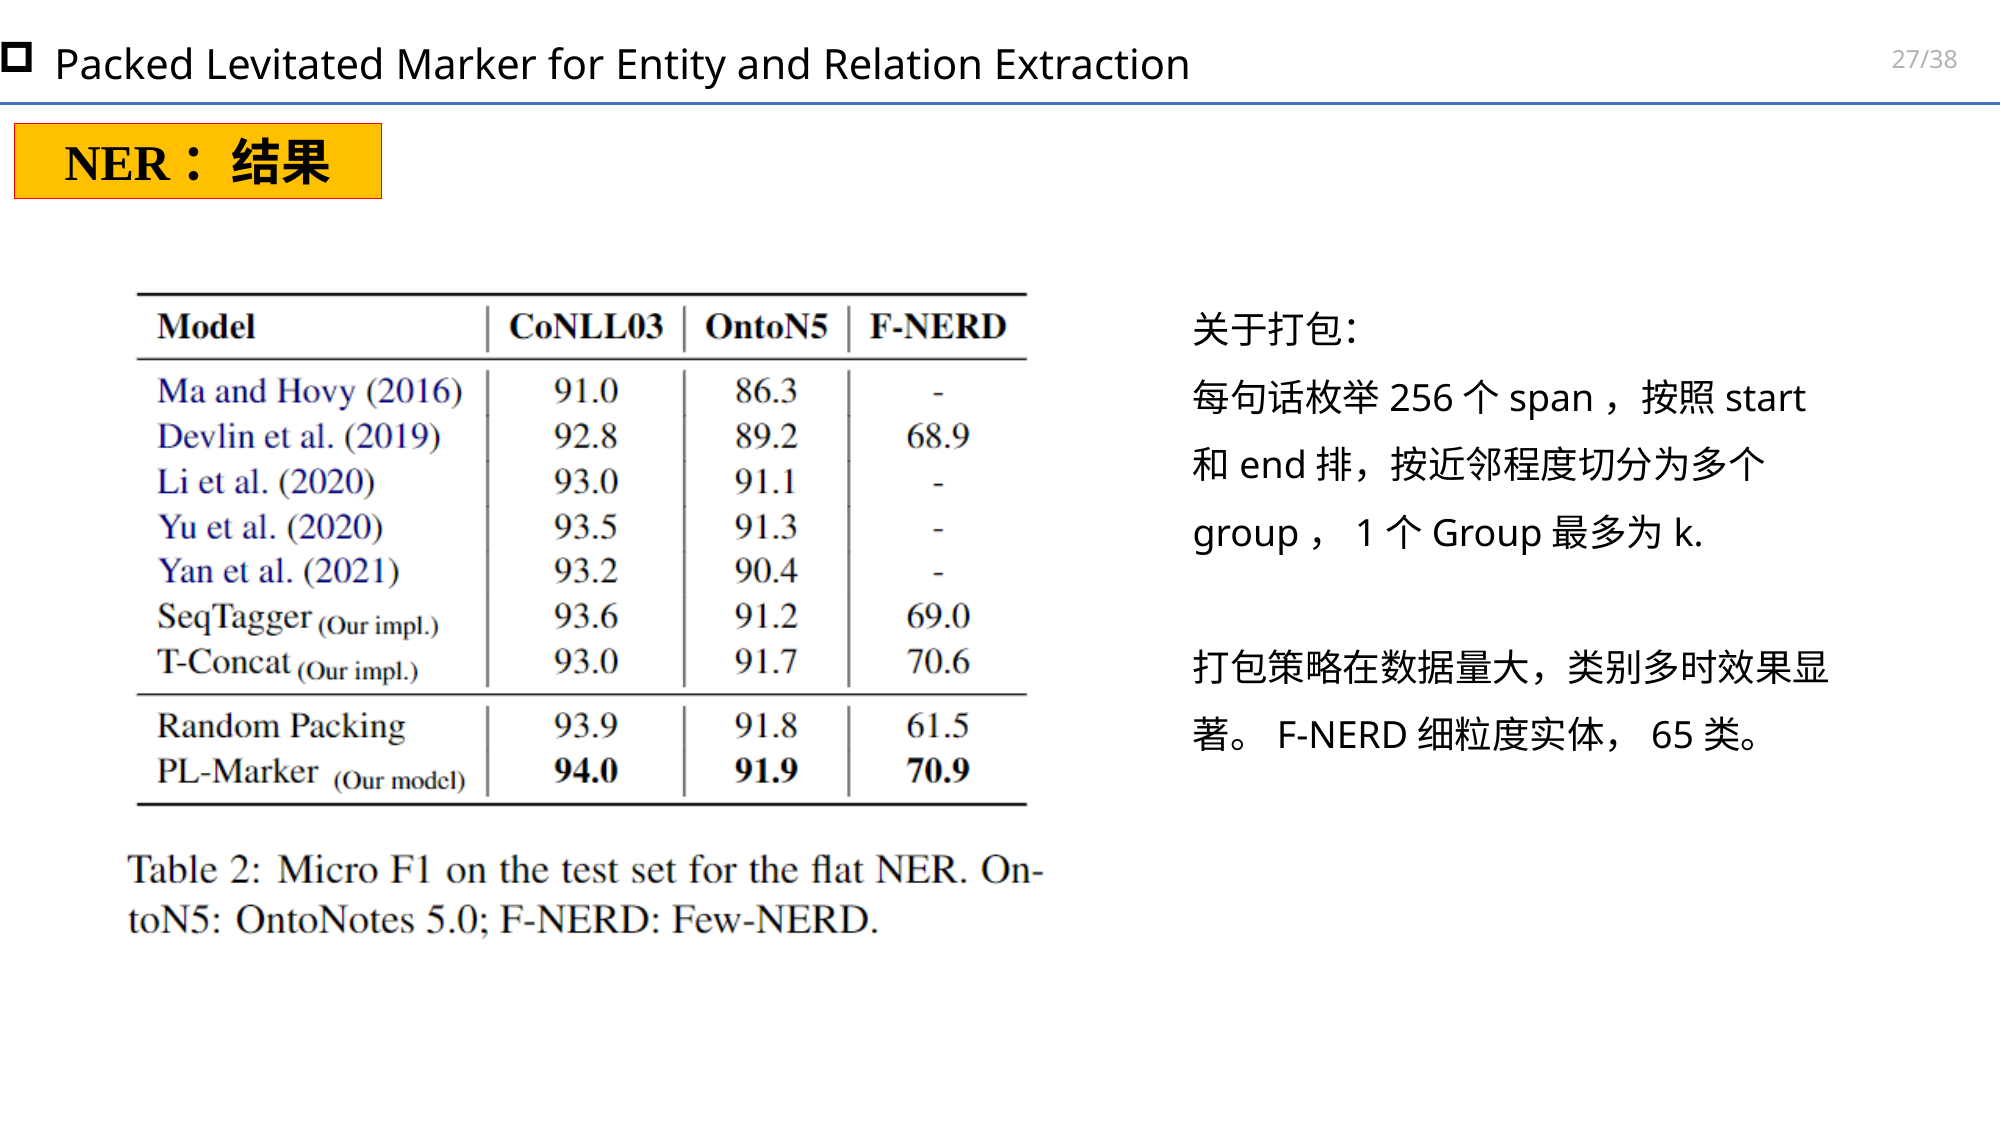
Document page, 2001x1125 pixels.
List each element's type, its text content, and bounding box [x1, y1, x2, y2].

slide_number 27/38 [1616, 30, 1973, 91]
text_box Packed Levitated Marker for Entity and Relation Extraction [0, 30, 1206, 96]
text_box 关于打包： 每句话枚举256个span，按照start和end排，按近邻程度切分为多个group，1个Group最多为k. 打包策略在数据量大，类别多时效果显著。F-NERD细粒度实体，65类。 [1178, 276, 1852, 764]
picture [111, 276, 1079, 955]
text_box NER：结果 [14, 123, 382, 199]
